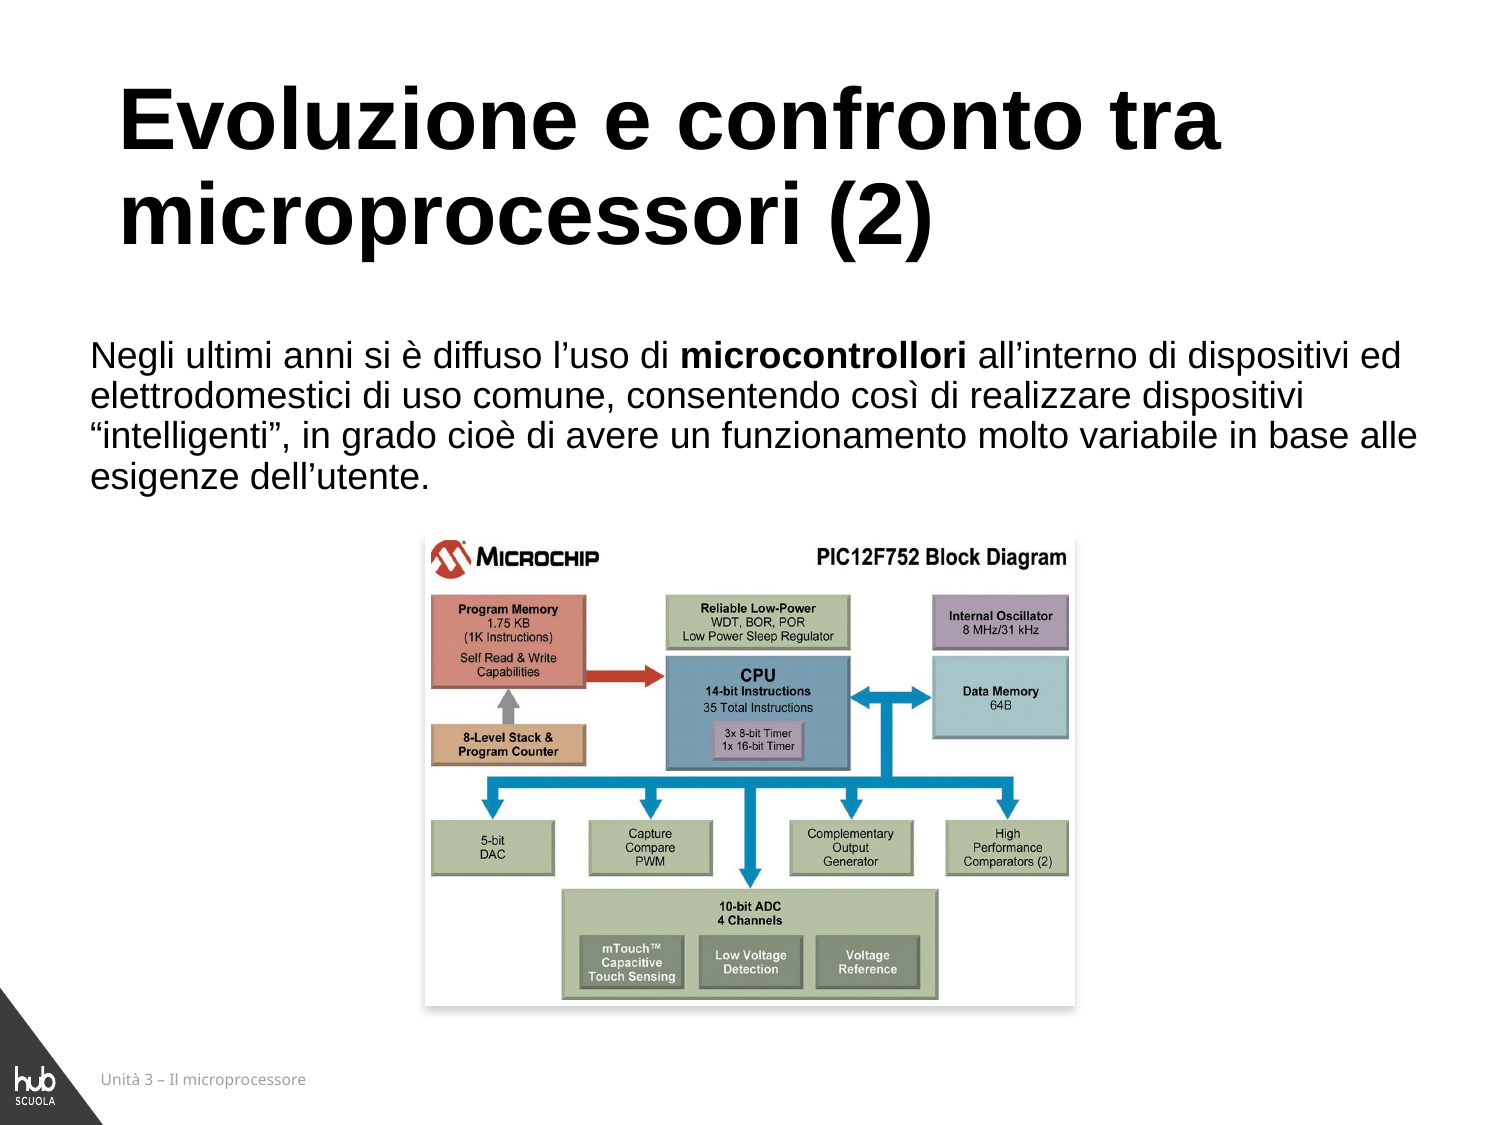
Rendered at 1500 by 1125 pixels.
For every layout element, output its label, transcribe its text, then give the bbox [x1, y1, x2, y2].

picture [430, 539, 1070, 1001]
title Evoluzione e confronto tra microprocessori (2) [103, 59, 1397, 262]
picture [15, 1066, 56, 1106]
list Negli ultimi anni si è diffuso l’uso di microcontrollori all’interno di dispositivi ed elettrodomestici di uso comune, consentendo così di realizzare dispositivi “intelligenti”, in grado cioè di avere un funzionamento molto variabile in base alle esigenze dell’utente. [75, 262, 1462, 1000]
